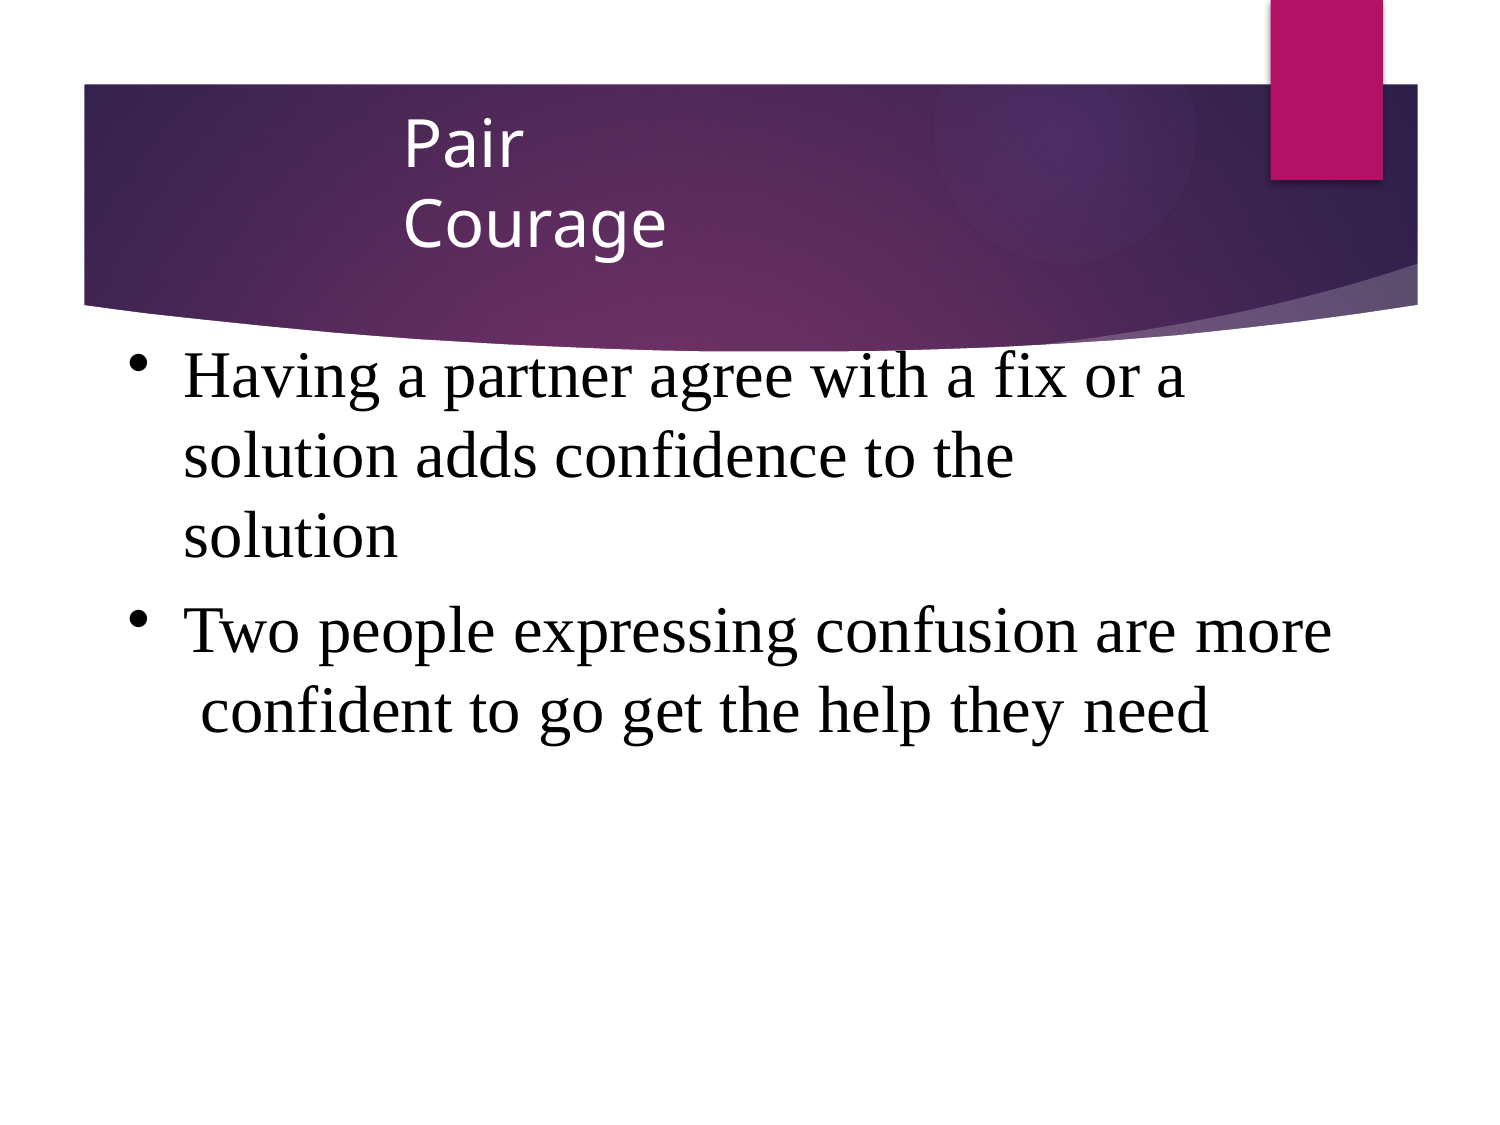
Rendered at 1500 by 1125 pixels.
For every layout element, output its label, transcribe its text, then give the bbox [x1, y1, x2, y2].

title Pair Courage [399, 84, 788, 275]
text_box Having a partner agree with a fix or a solution adds confidence to the solution Two people expressing confusion are more confident to go get the help they need [125, 328, 1337, 747]
